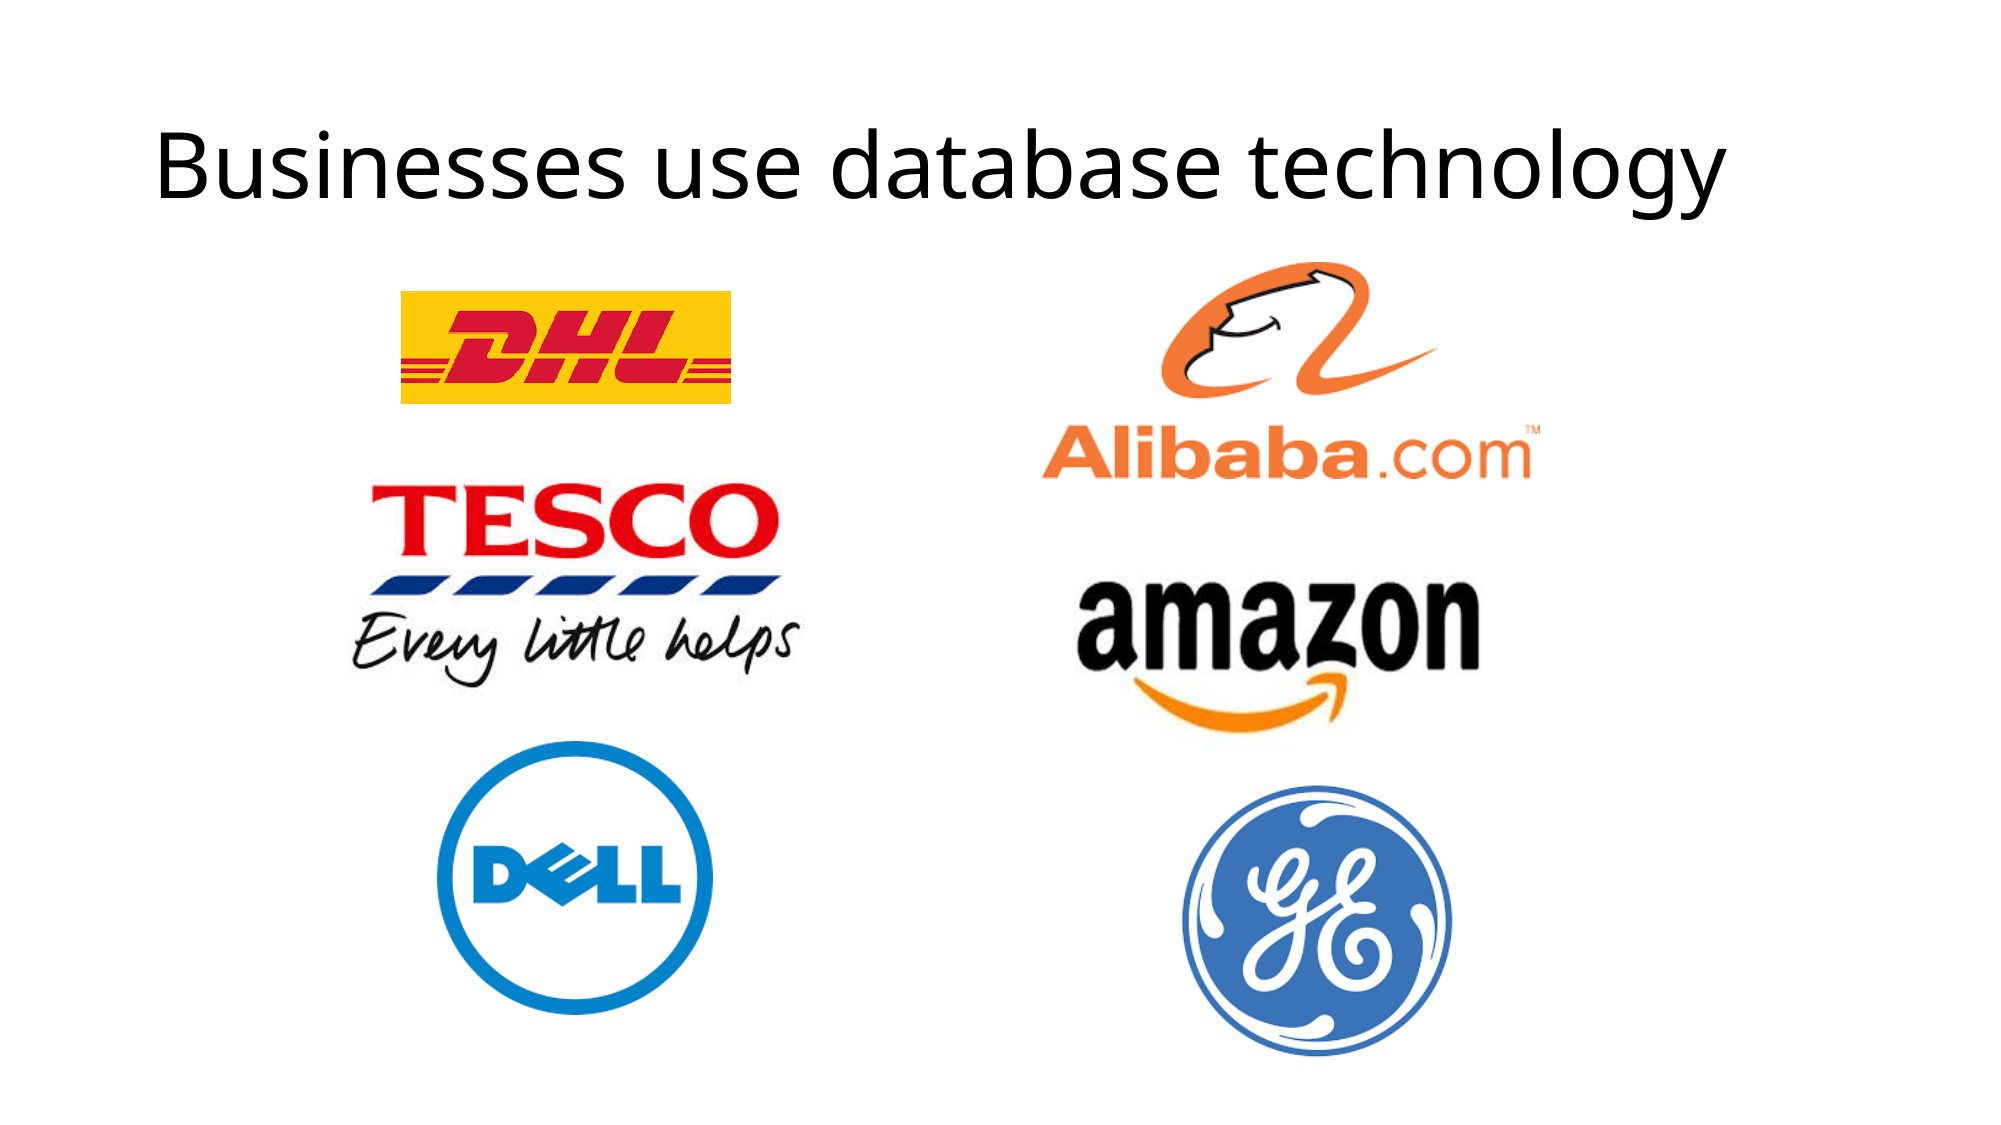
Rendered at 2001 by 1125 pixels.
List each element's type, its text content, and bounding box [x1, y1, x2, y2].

picture [1179, 782, 1456, 1060]
picture [1073, 532, 1483, 762]
picture [577, 881, 713, 1015]
picture [437, 740, 573, 875]
picture [1042, 262, 1540, 479]
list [324, 197, 1675, 1015]
title Businesses use database technology [137, 59, 1863, 278]
picture [577, 740, 713, 875]
picture [348, 478, 823, 696]
picture [451, 755, 699, 1001]
picture [437, 881, 572, 1015]
